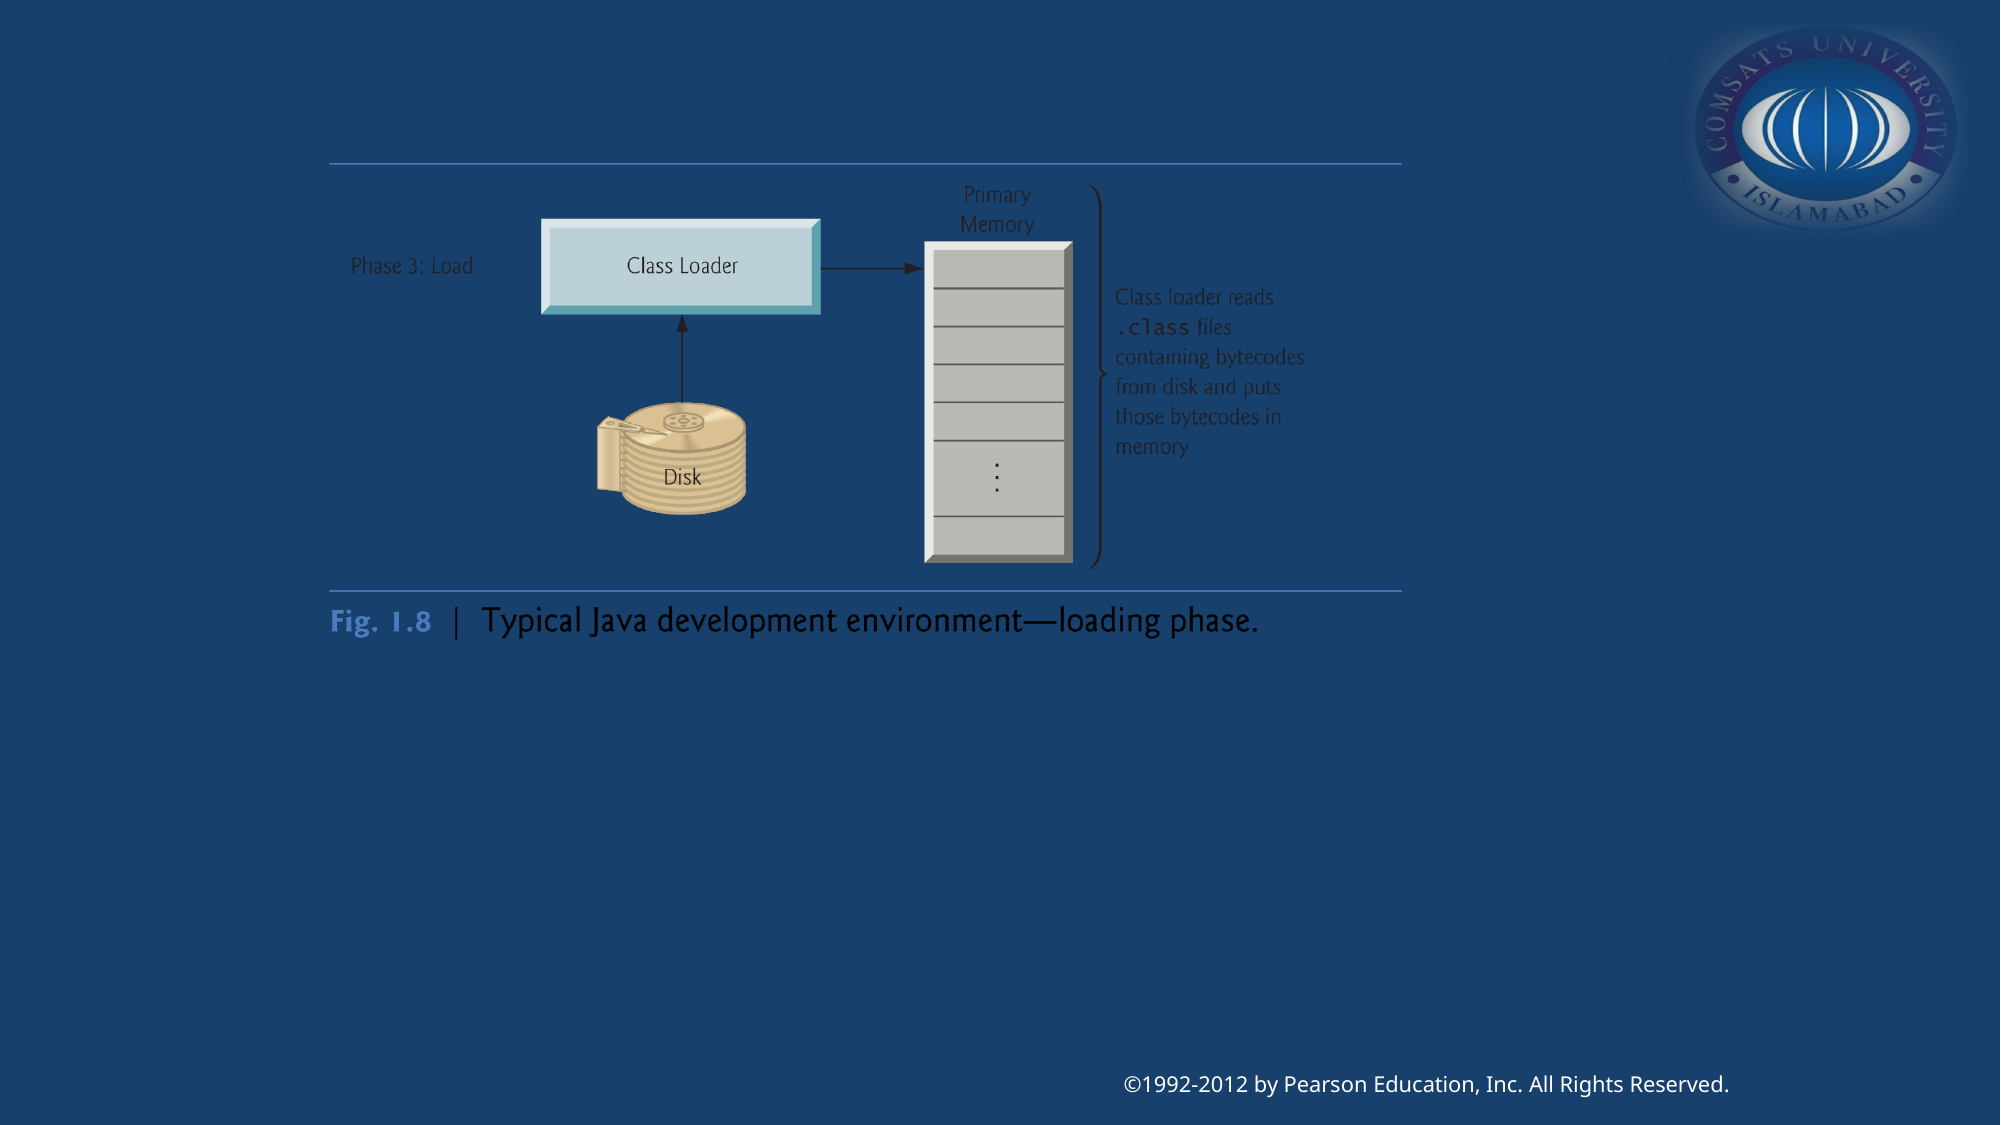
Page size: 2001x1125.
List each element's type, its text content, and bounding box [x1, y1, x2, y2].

footer ©1992-2012 by Pearson Education, Inc. All Rights Reserved. [918, 1053, 1746, 1114]
picture [249, 62, 1924, 1022]
